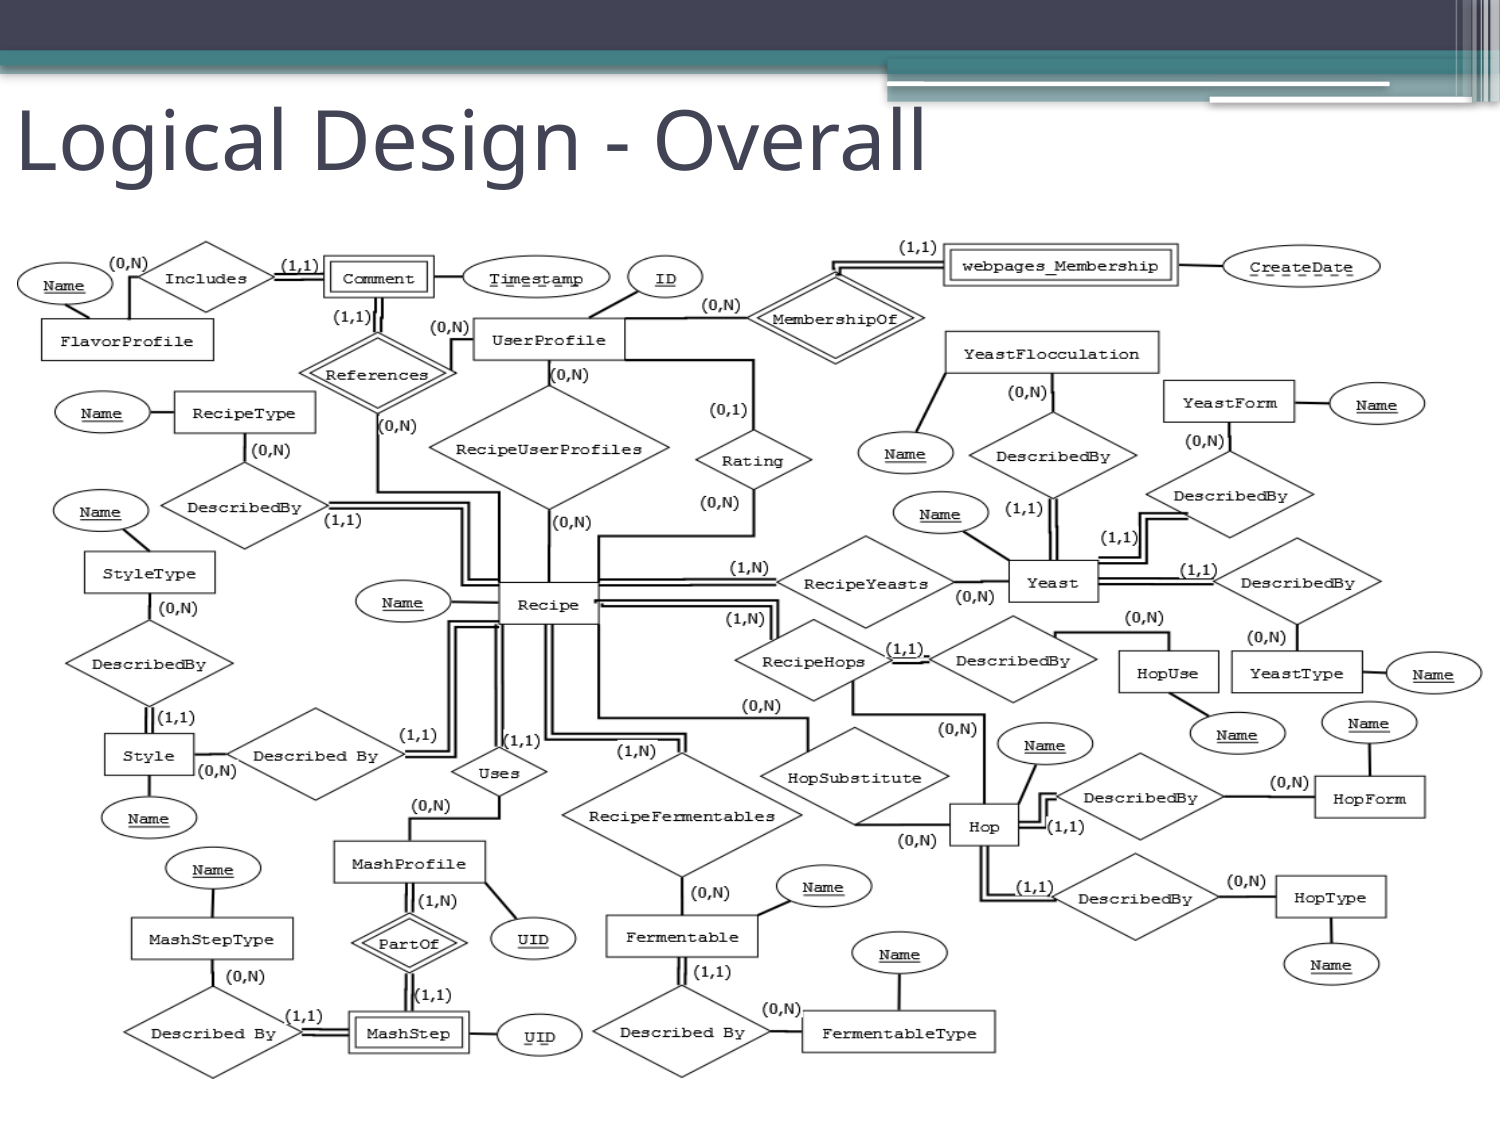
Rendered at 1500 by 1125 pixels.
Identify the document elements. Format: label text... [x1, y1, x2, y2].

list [16, 237, 1483, 1079]
title Logical Design - Overall [0, 50, 1350, 225]
